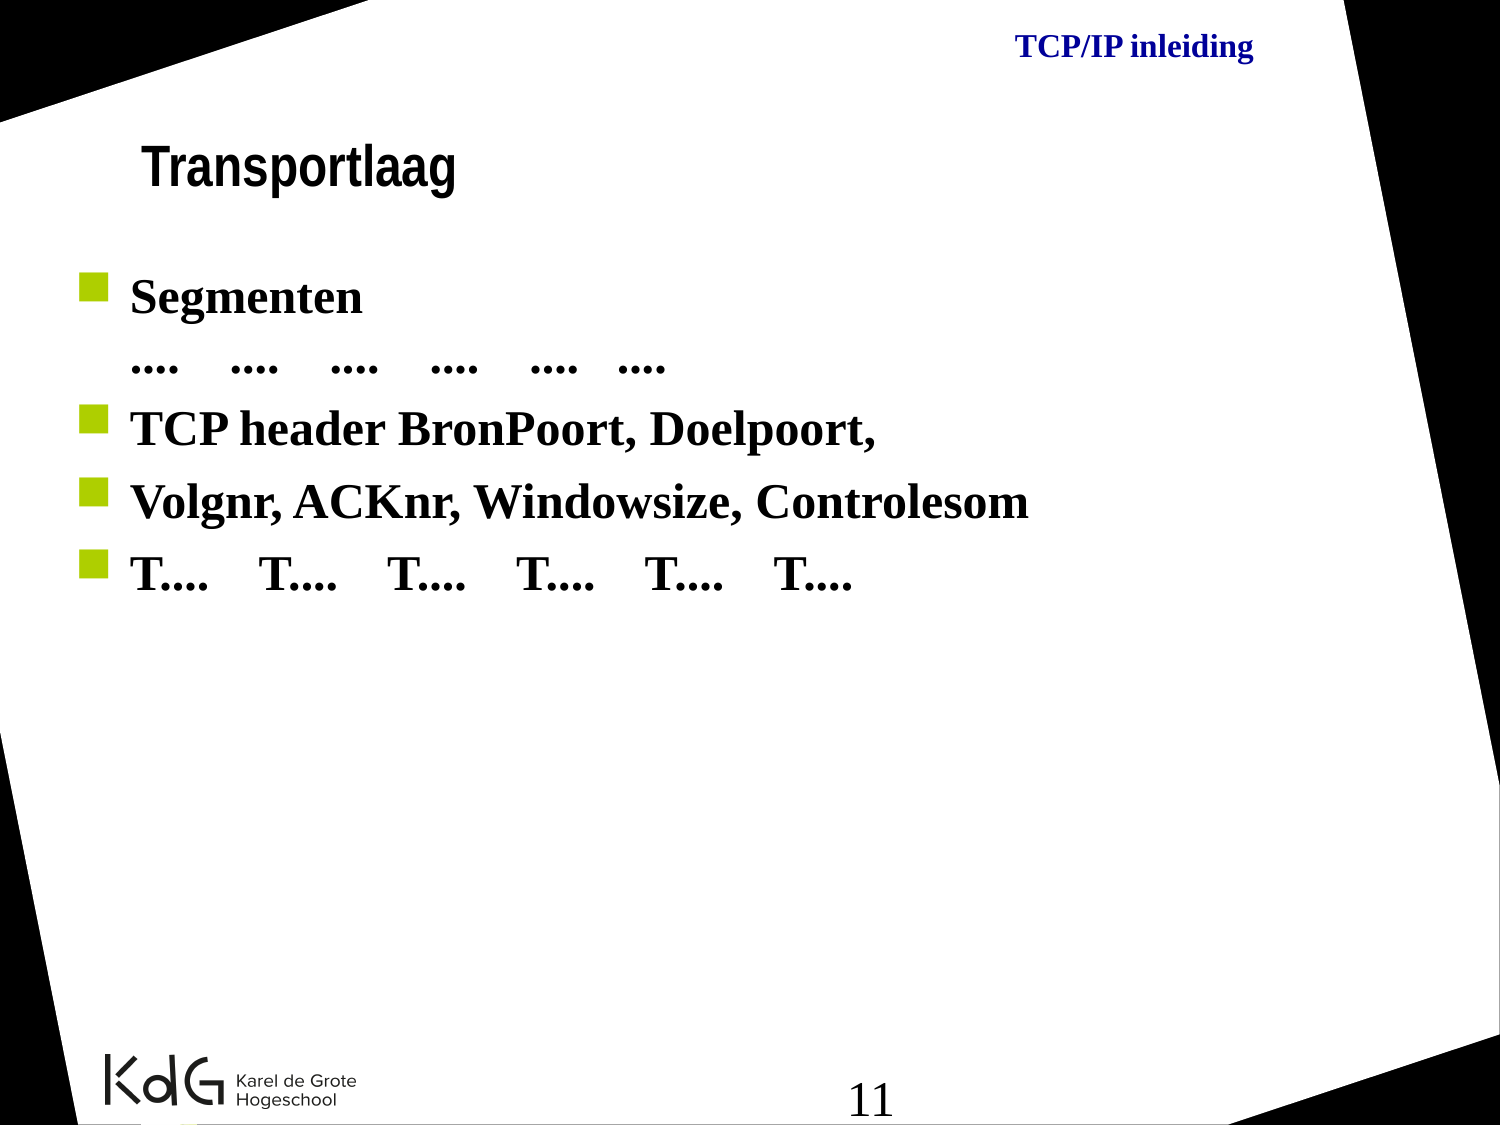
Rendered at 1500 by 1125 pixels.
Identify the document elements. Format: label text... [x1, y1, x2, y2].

text_box Transportlaag [141, 72, 1447, 253]
text_box Segmenten .... .... .... .... .... .... TCP header BronPoort, Doelpoort, Volgnr, ACKnr, Windowsize, Controlesom T.... T.... T.... T.... T.... T.... [74, 263, 1425, 1006]
picture [105, 1054, 356, 1109]
